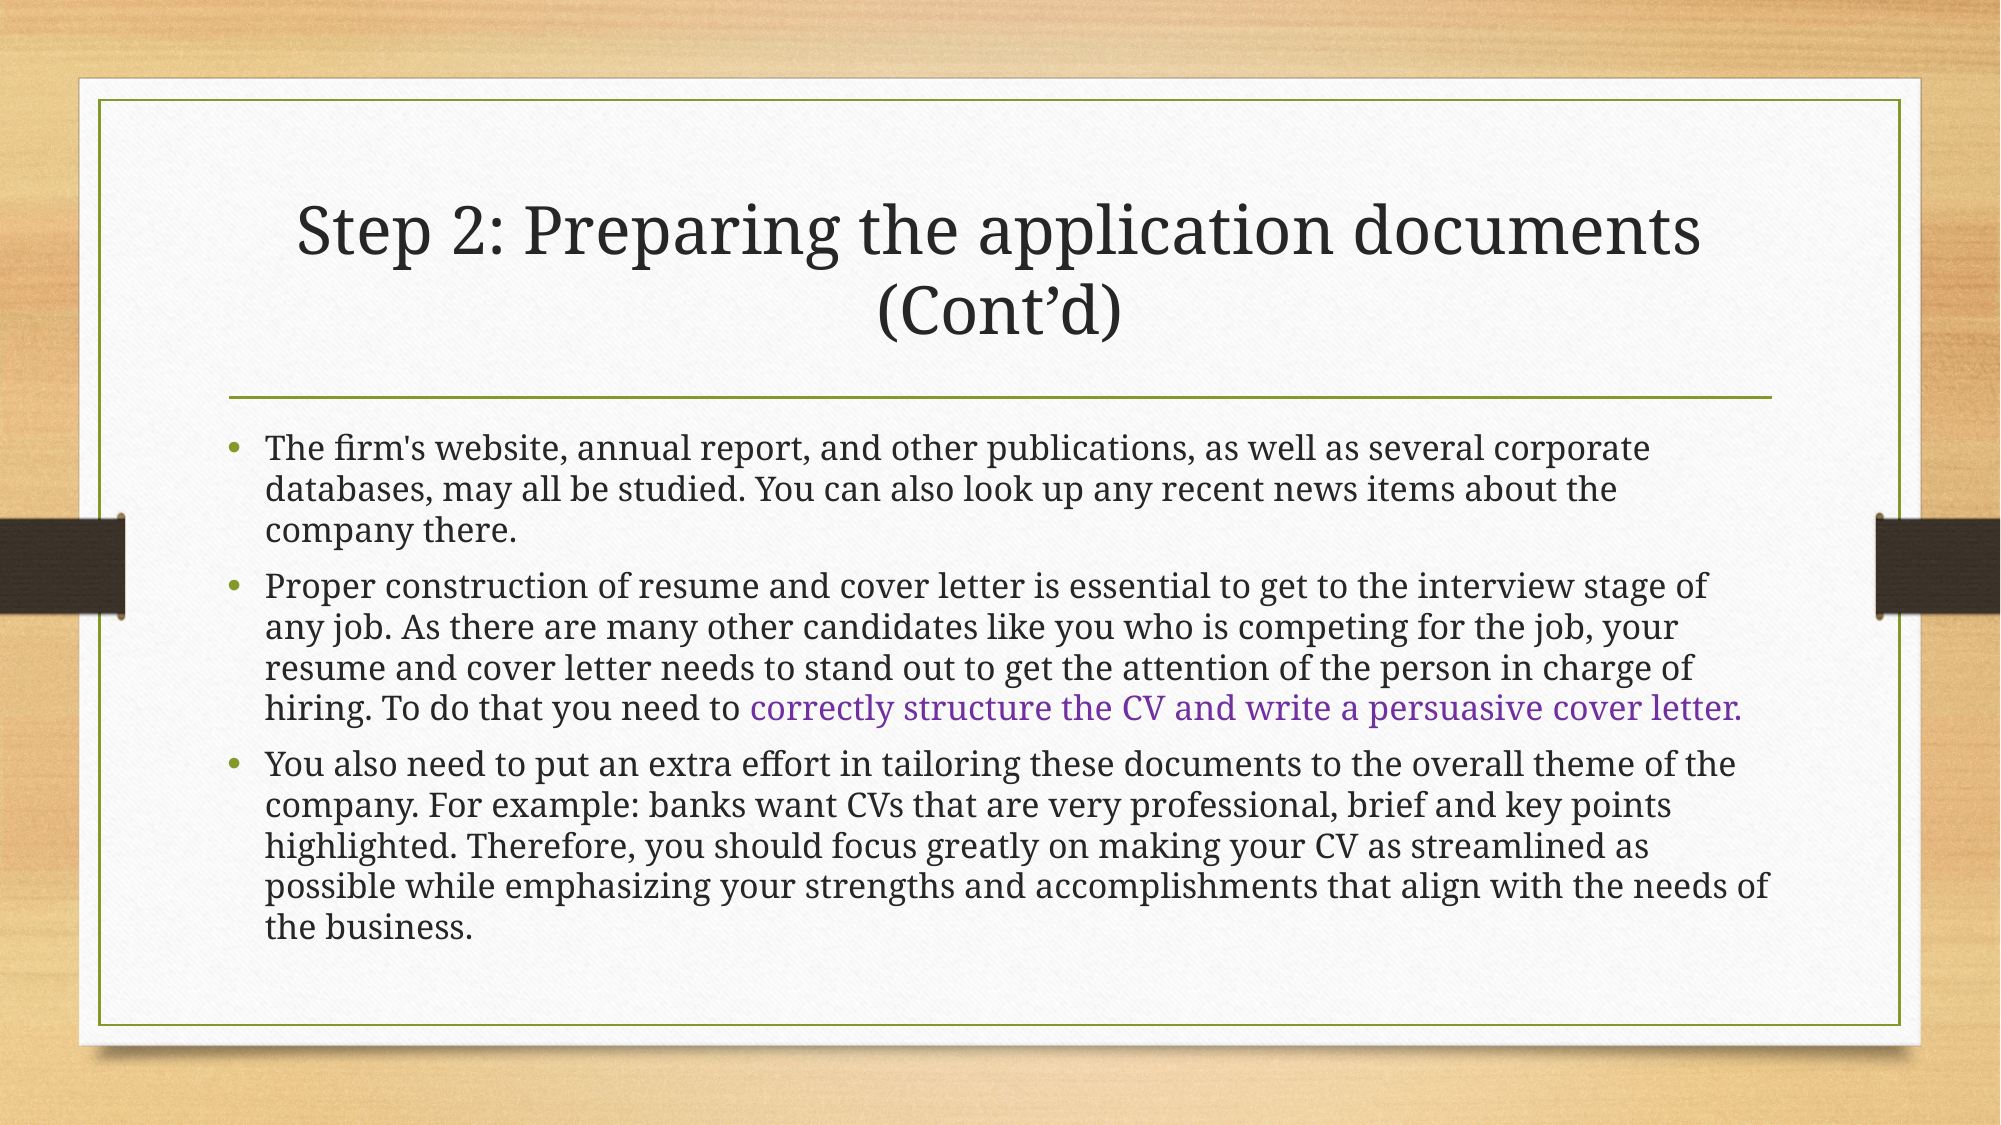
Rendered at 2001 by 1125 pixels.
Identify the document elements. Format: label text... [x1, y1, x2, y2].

list The firm's website, annual report, and other publications, as well as several corporate databases, may all be studied. You can also look up any recent news items about the company there. Proper construction of resume and cover letter is essential to get to the interview stage of any job. As there are many other candidates like you who is competing for the job, your resume and cover letter needs to stand out to get the attention of the person in charge of hiring. To do that you need to correctly structure the CV and write a persuasive cover letter. You also need to put an extra effort in tailoring these documents to the overall theme of the company. For example: banks want CVs that are very professional, brief and key points highlighted. Therefore, you should focus greatly on making your CV as streamlined as possible while emphasizing your strengths and accomplishments that align with the needs of the business. [212, 419, 1788, 964]
picture [0, 0, 2001, 1125]
title Step 2: Preparing the application documents (Cont’d) [212, 161, 1788, 375]
